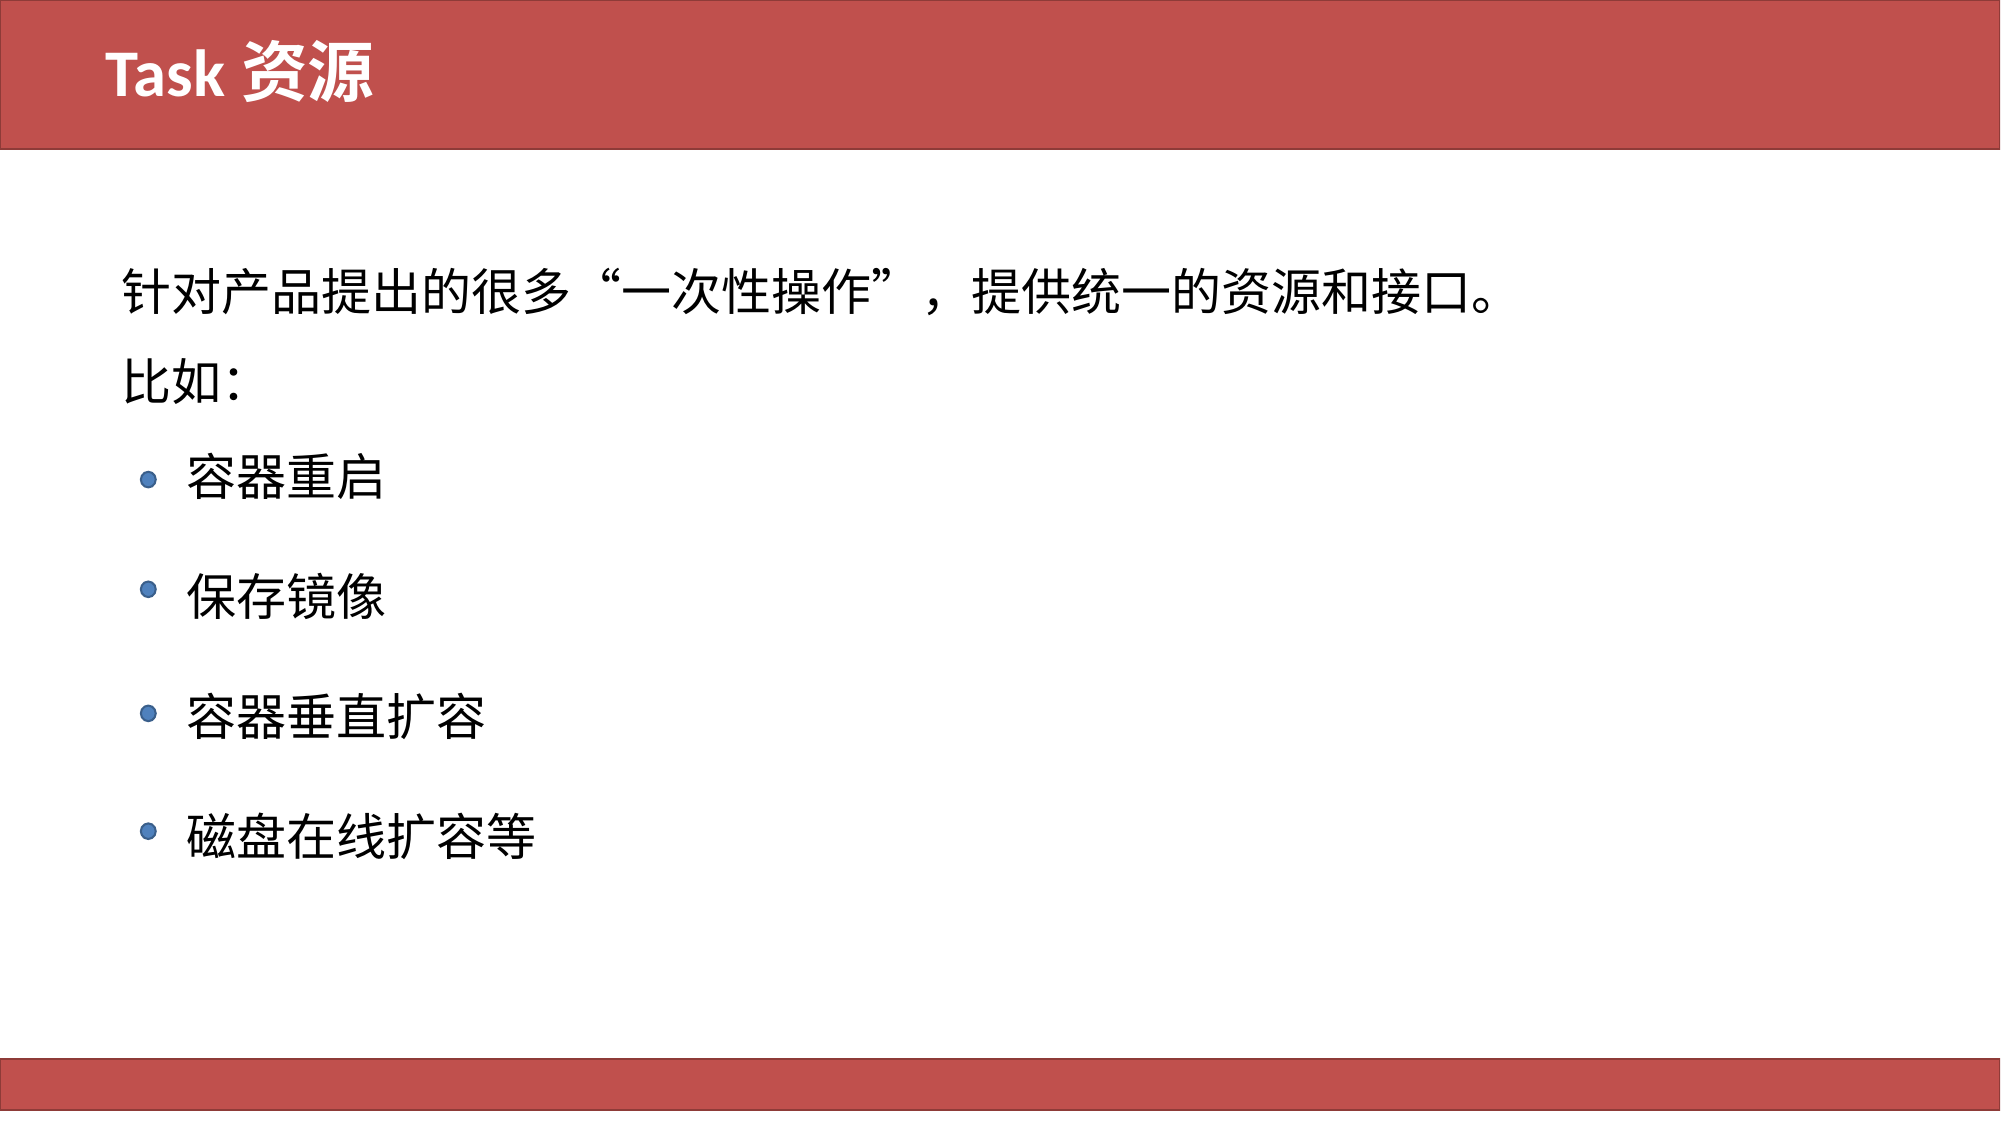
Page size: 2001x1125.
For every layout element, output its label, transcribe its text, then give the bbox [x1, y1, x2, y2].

text_box 容器重启 保存镜像 容器垂直扩容 磁盘在线扩容等 [155, 437, 1380, 873]
text_box 针对产品提出的很多“一次性操作”，提供统一的资源和接口。 比如： [114, 222, 1849, 418]
title Task资源 [90, 29, 1816, 120]
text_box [140, 471, 156, 839]
